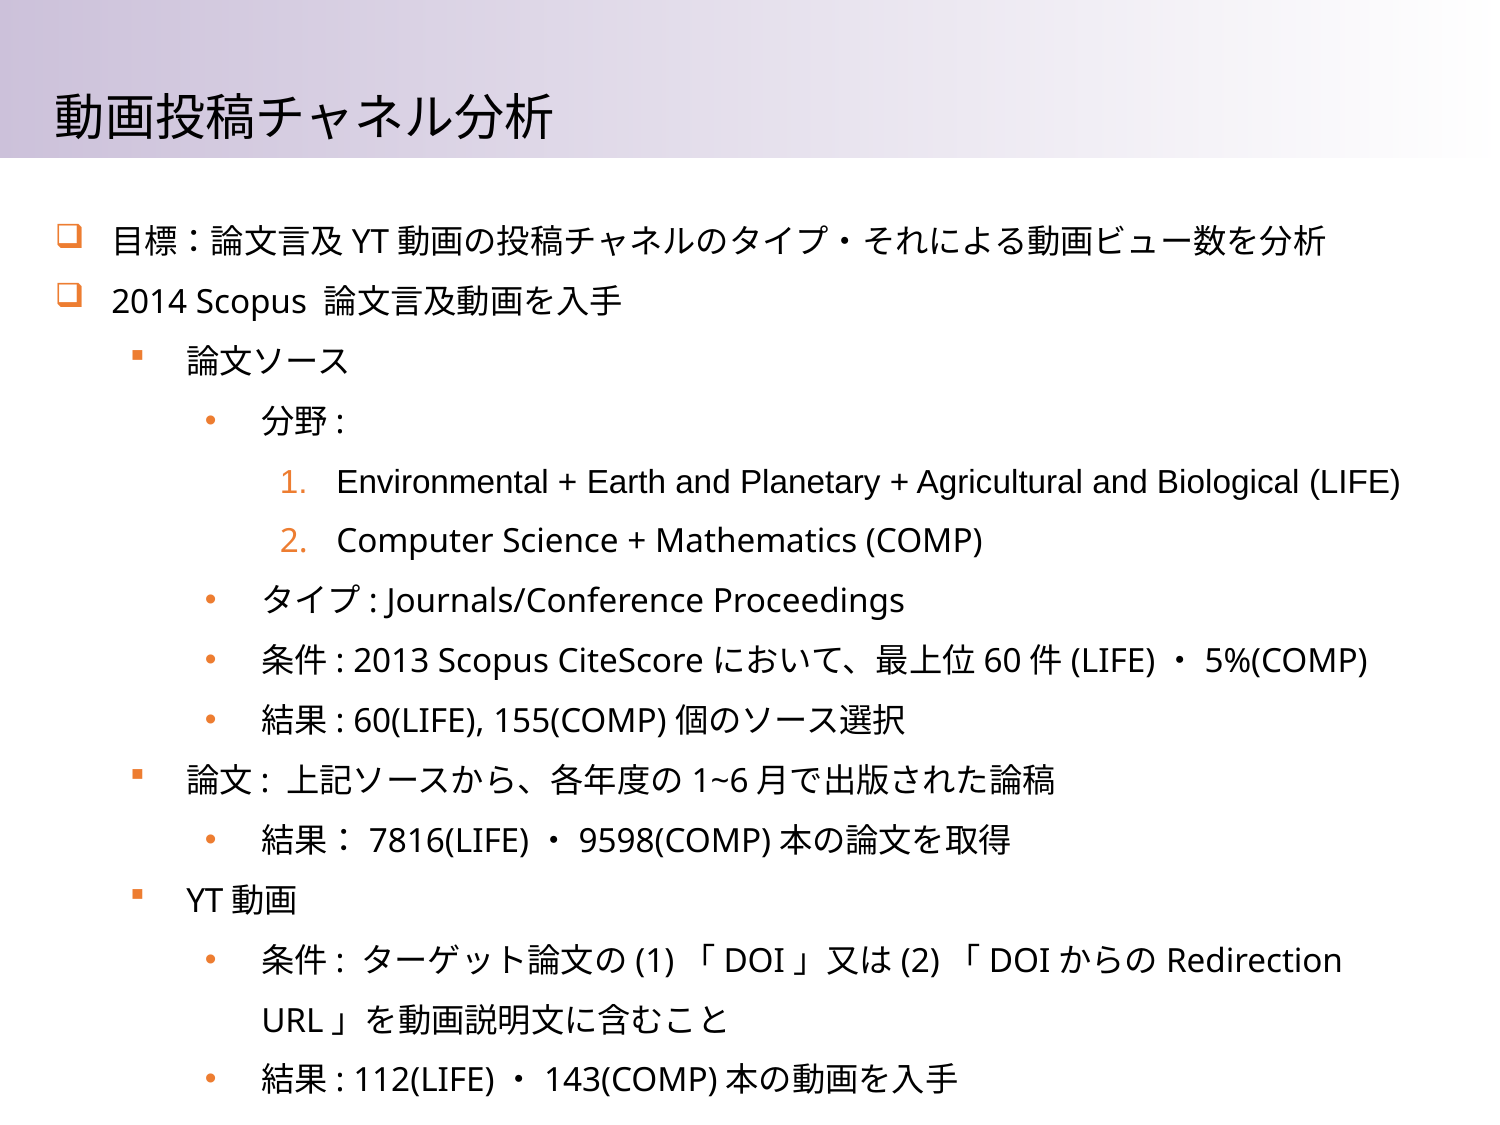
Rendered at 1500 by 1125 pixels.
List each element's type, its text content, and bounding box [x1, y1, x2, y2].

text_box 目標：論文言及YT動画の投稿チャネルのタイプ・それによる動画ビュー数を分析 2014 Scopus 論文言及動画を入手 論文ソース 分野: Environmental + Earth and Planetary + Agricultural and Biological (LIFE) Computer Science + Mathematics (COMP) タイプ: Journals/Conference Proceedings 条件: 2013 Scopus CiteScoreにおいて、最上位60件(LIFE)・5%(COMP) 結果: 60(LIFE), 155(COMP)個のソース選択 論文: 上記ソースから、各年度の1~6月で出版された論稿 結果：7816(LIFE)・9598(COMP)本の論文を取得 YT動画 条件: ターゲット論文の(1)「DOI」又は(2)「DOIからのRedirection URL」を動画説明文に含むこと 結果: 112(LIFE)・143(COMP)本の動画を入手 [39, 192, 1463, 1078]
text_box 動画投稿チャネル分析 [39, 21, 1463, 153]
